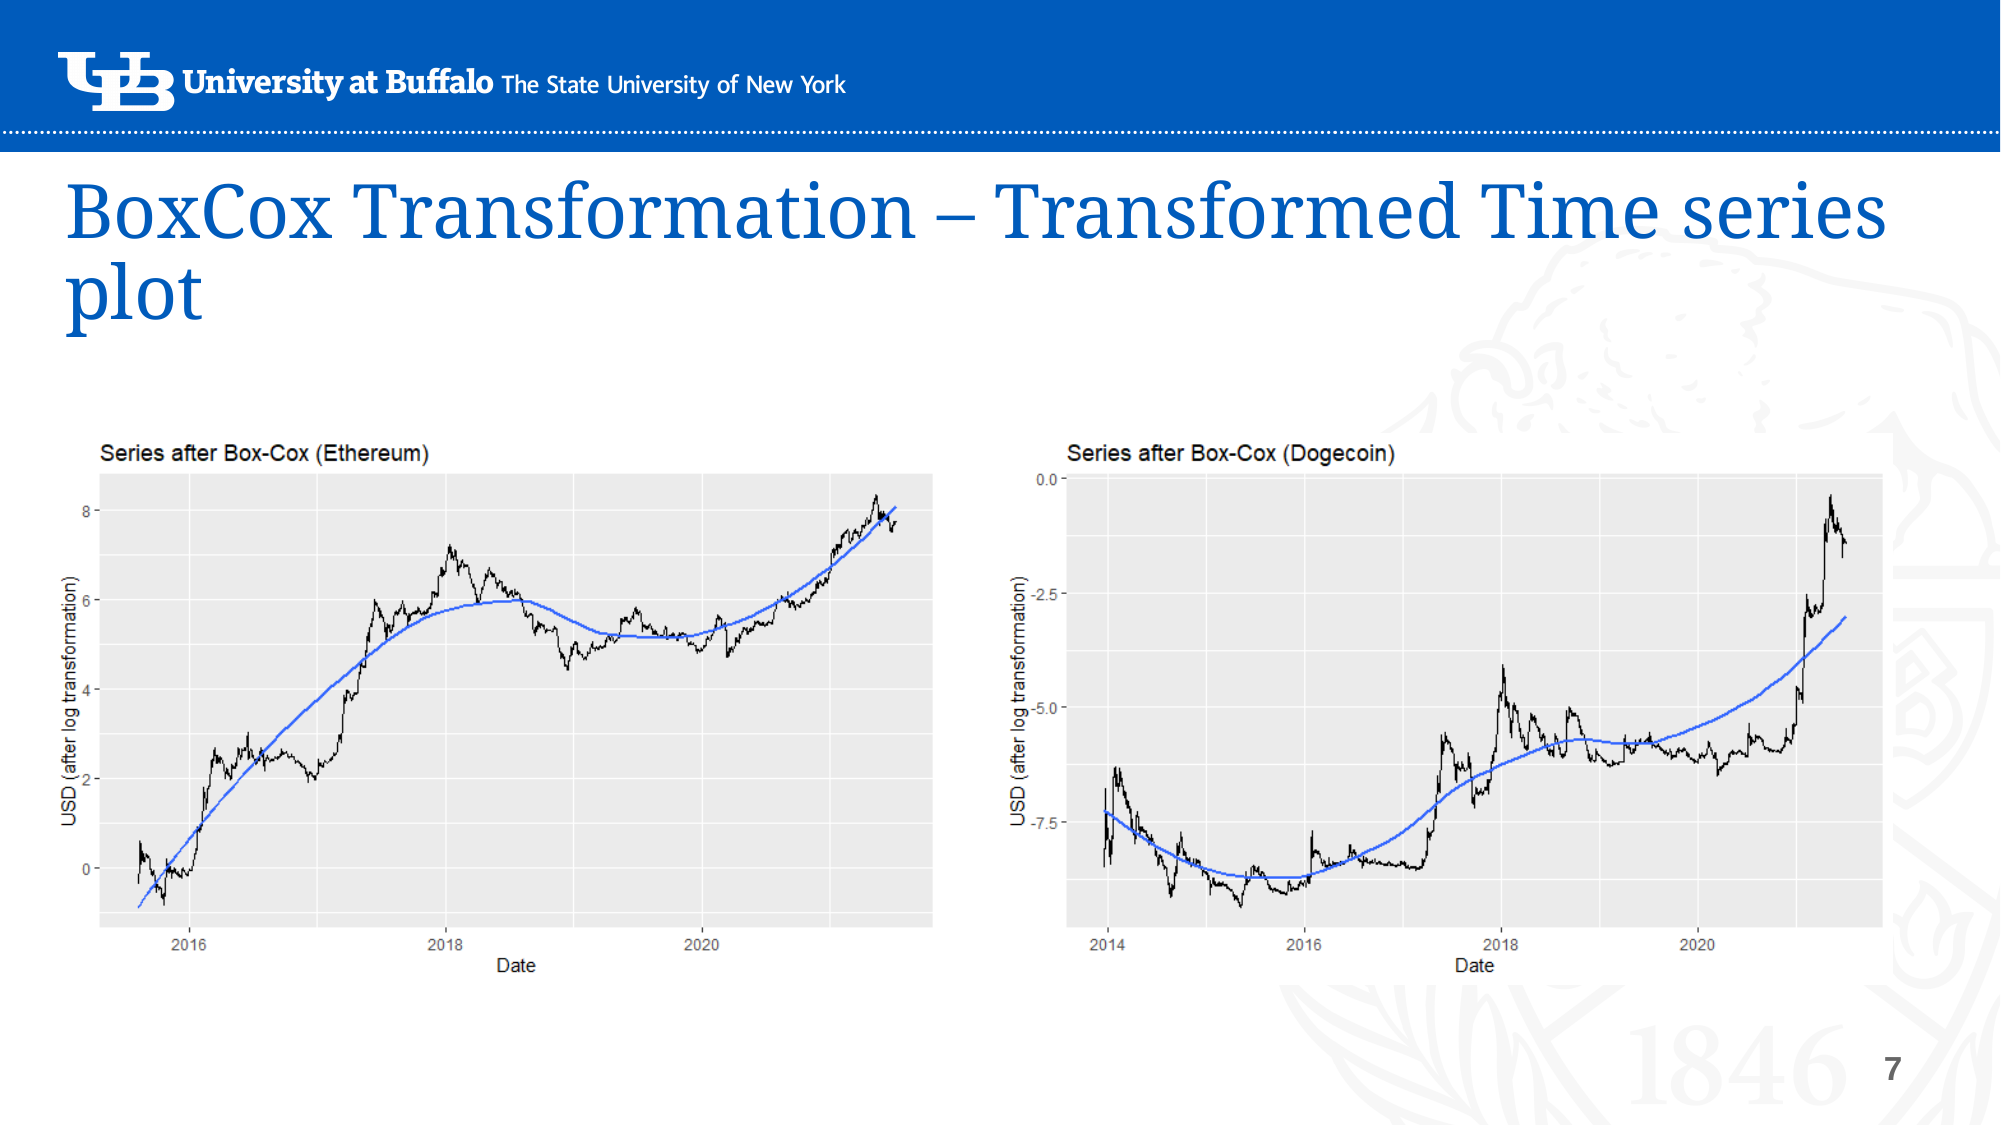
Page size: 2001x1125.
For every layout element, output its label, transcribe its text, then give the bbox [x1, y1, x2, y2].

footer 7 [1242, 1036, 1918, 1097]
title BoxCox Transformation – Transformed Time series plot [50, 246, 1955, 343]
picture [0, 0, 2001, 1125]
